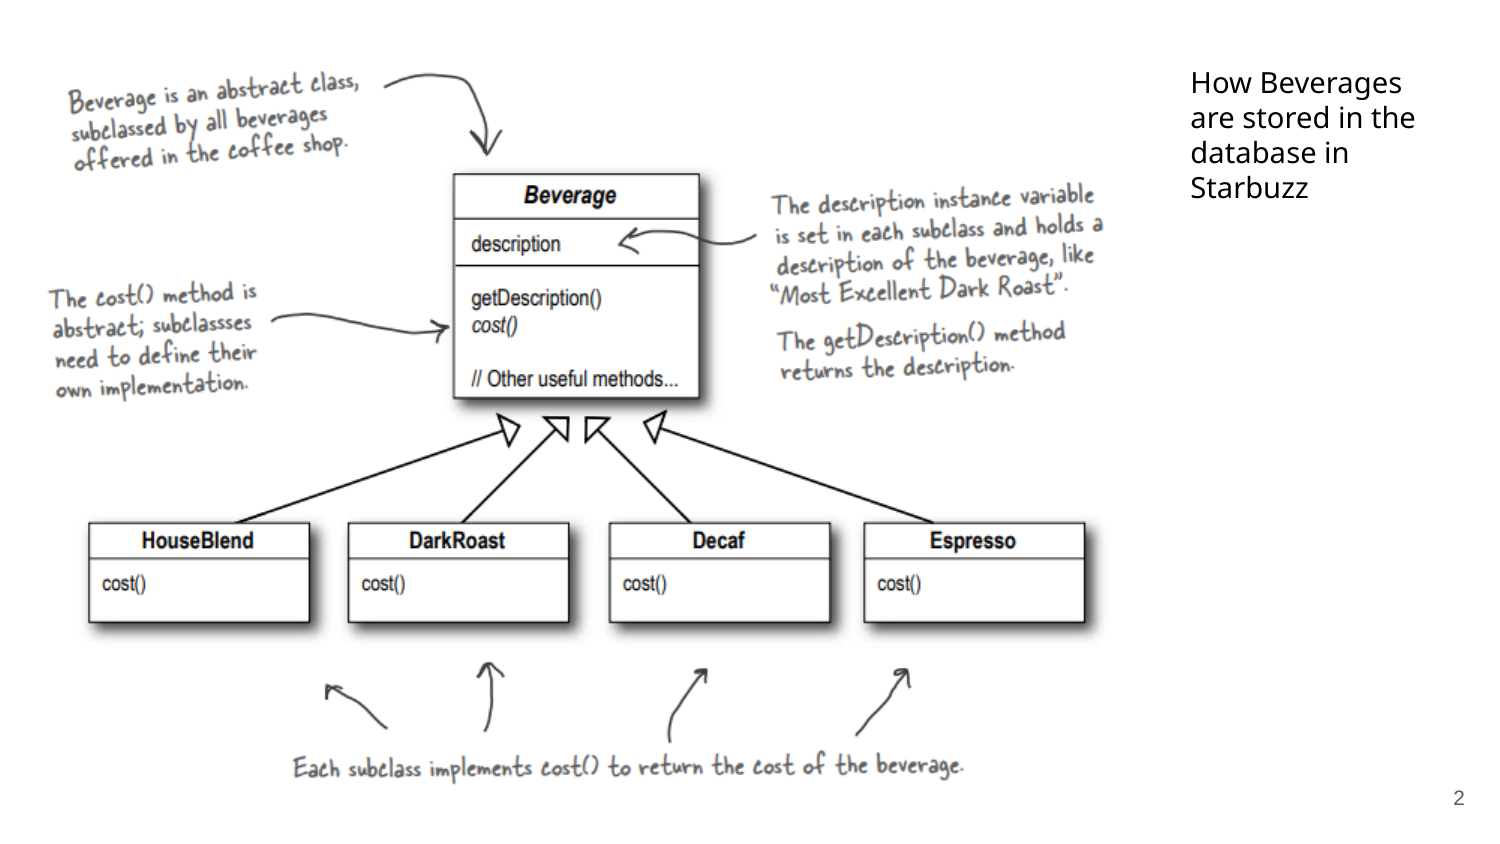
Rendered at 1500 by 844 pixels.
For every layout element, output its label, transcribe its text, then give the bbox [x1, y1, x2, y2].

picture [29, 13, 1137, 816]
text_box How Beverages are stored in the database in Starbuzz [1175, 49, 1464, 159]
slide_number ‹#› [1389, 764, 1480, 830]
